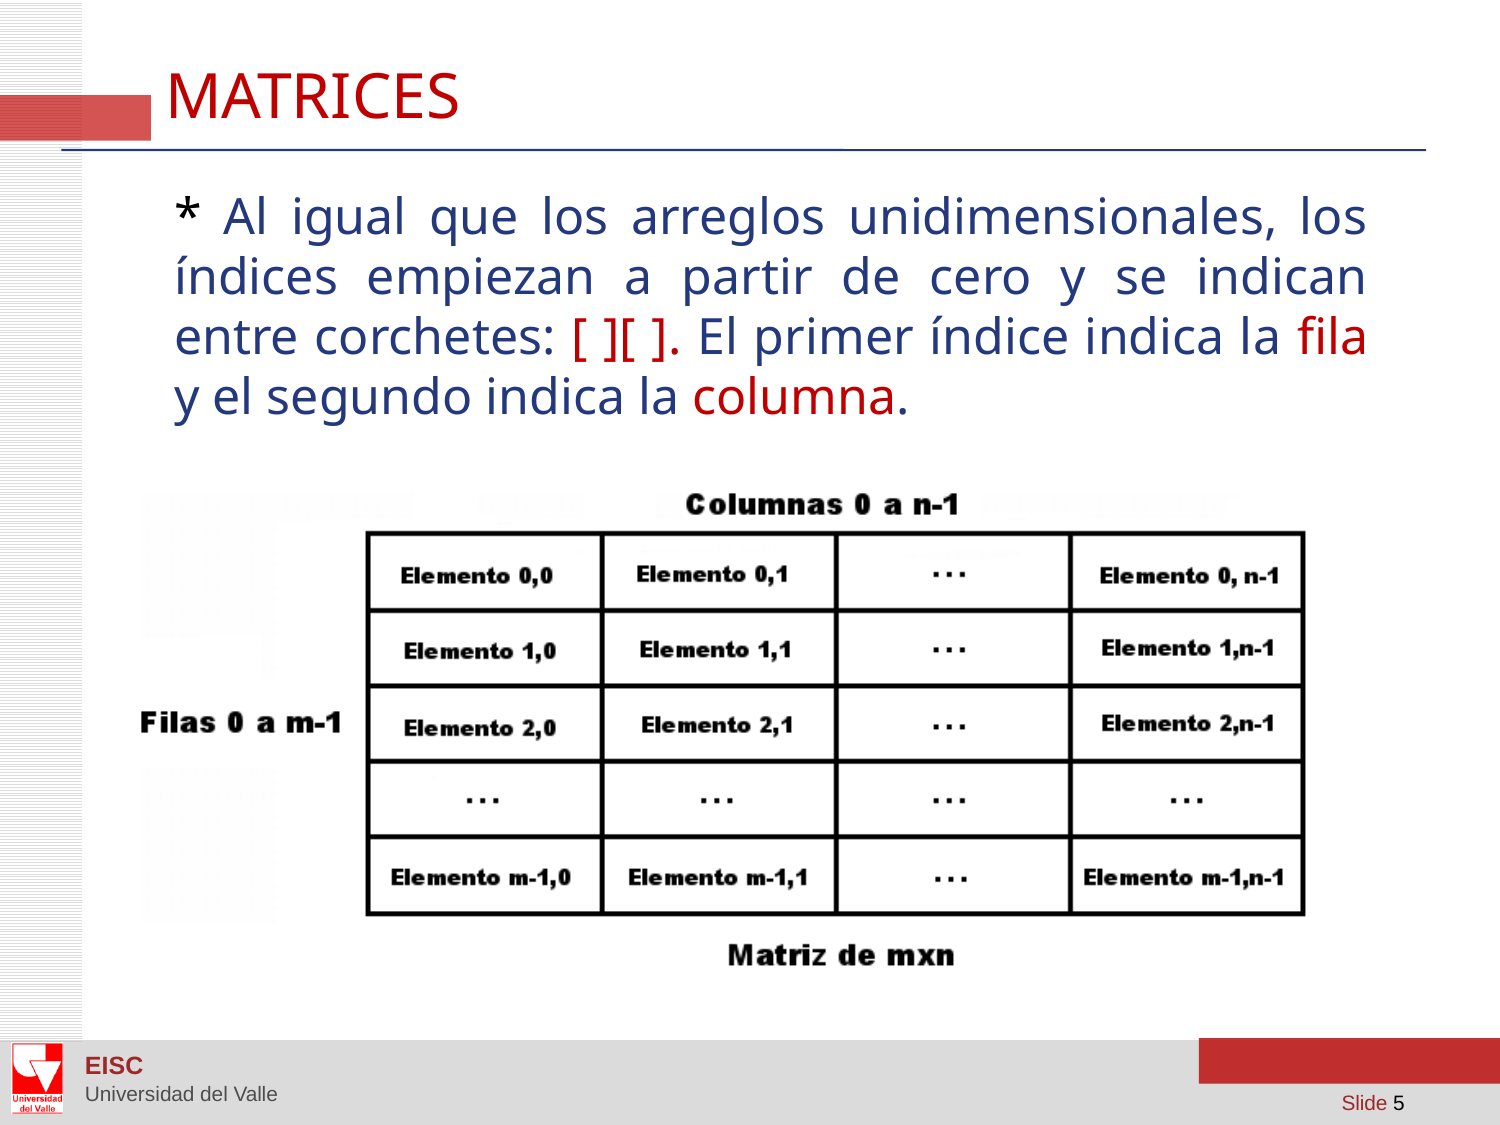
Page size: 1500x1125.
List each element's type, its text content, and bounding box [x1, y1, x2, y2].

picture [140, 491, 1309, 969]
picture [11, 1042, 63, 1114]
title matrices [149, 46, 1500, 141]
text_box * Al igual que los arreglos unidimensionales, los índices empiezan a partir de cero y se indican entre corchetes: [ ][ ]. El primer índice indica la fila y el segundo indica la columna. [159, 177, 1383, 553]
